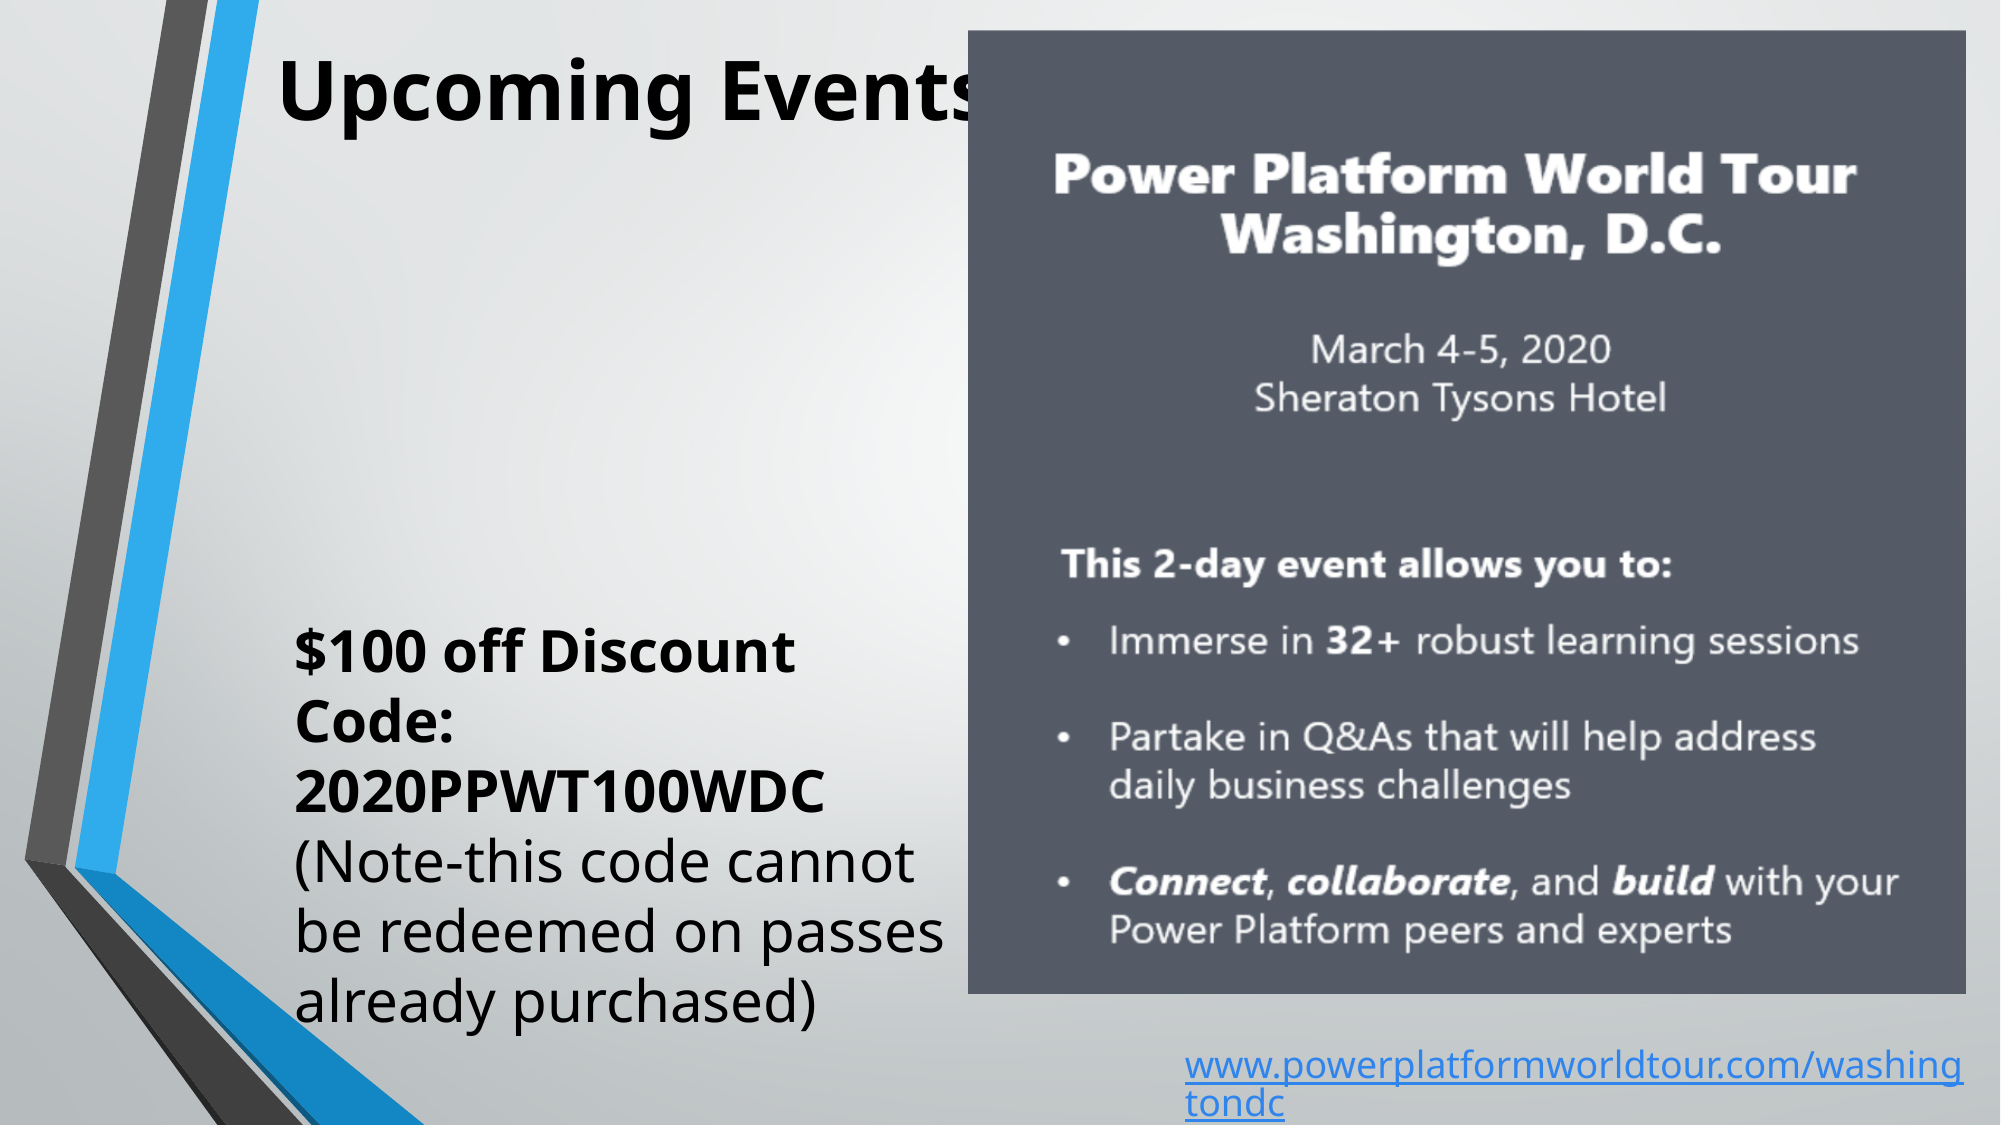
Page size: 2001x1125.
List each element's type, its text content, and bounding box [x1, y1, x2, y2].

text_box www.powerplatformworldtour.com/washingtondc [1170, 1034, 1980, 1100]
picture [967, 29, 1966, 994]
title Upcoming Events [261, 30, 967, 145]
text_box $100 off Discount Code: 2020PPWT100WDC (Note-this code cannot be redeemed on passes already purchased) [279, 606, 968, 1042]
